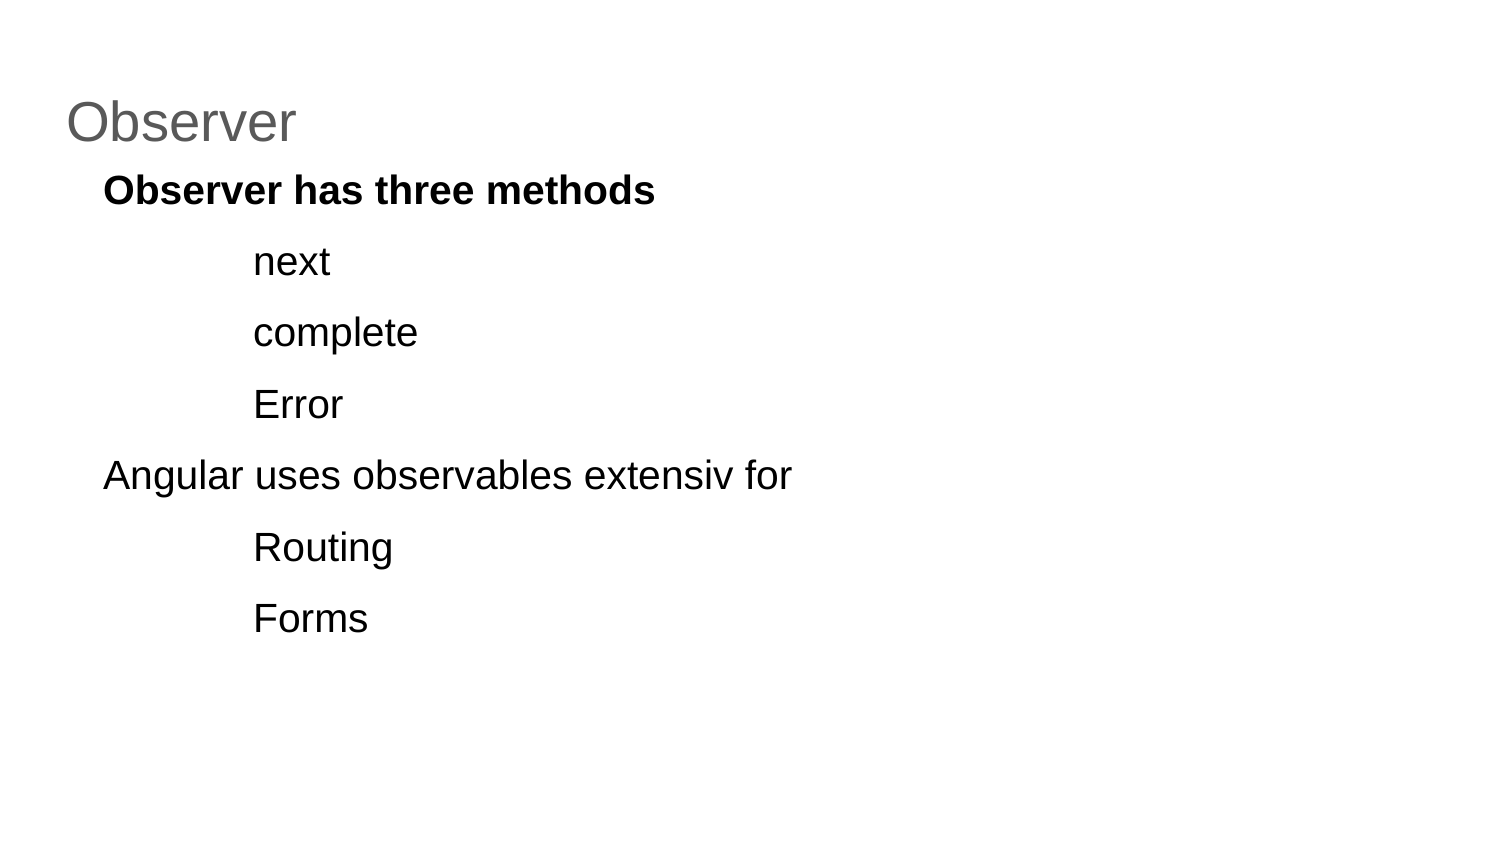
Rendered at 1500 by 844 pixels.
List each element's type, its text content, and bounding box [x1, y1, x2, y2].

title Observer [51, 75, 1449, 170]
list Observer has three methods next complete Error Angular uses observables extensiv for Routing Forms [88, 152, 1407, 832]
